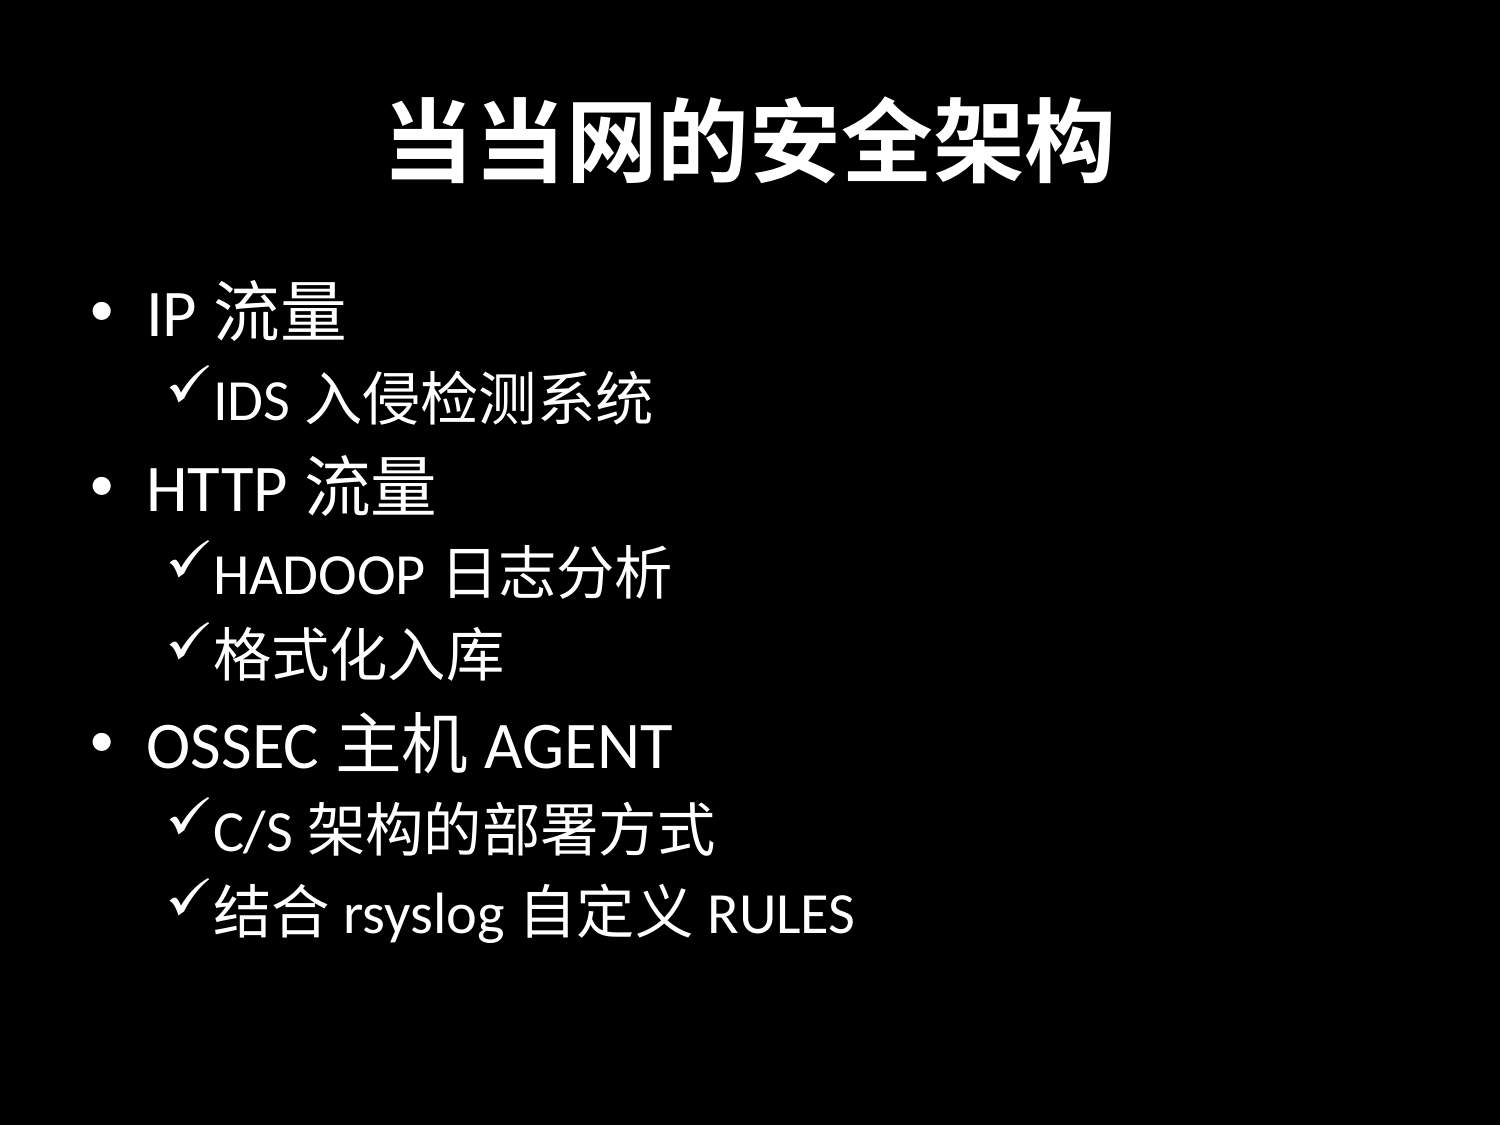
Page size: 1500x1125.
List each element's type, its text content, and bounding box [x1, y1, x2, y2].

title 当当网的安全架构 [75, 45, 1425, 233]
list IP流量 IDS入侵检测系统 HTTP流量 HADOOP日志分析 格式化入库 OSSEC主机AGENT C/S架构的部署方式 结合rsyslog自定义RULES [75, 262, 1425, 1005]
